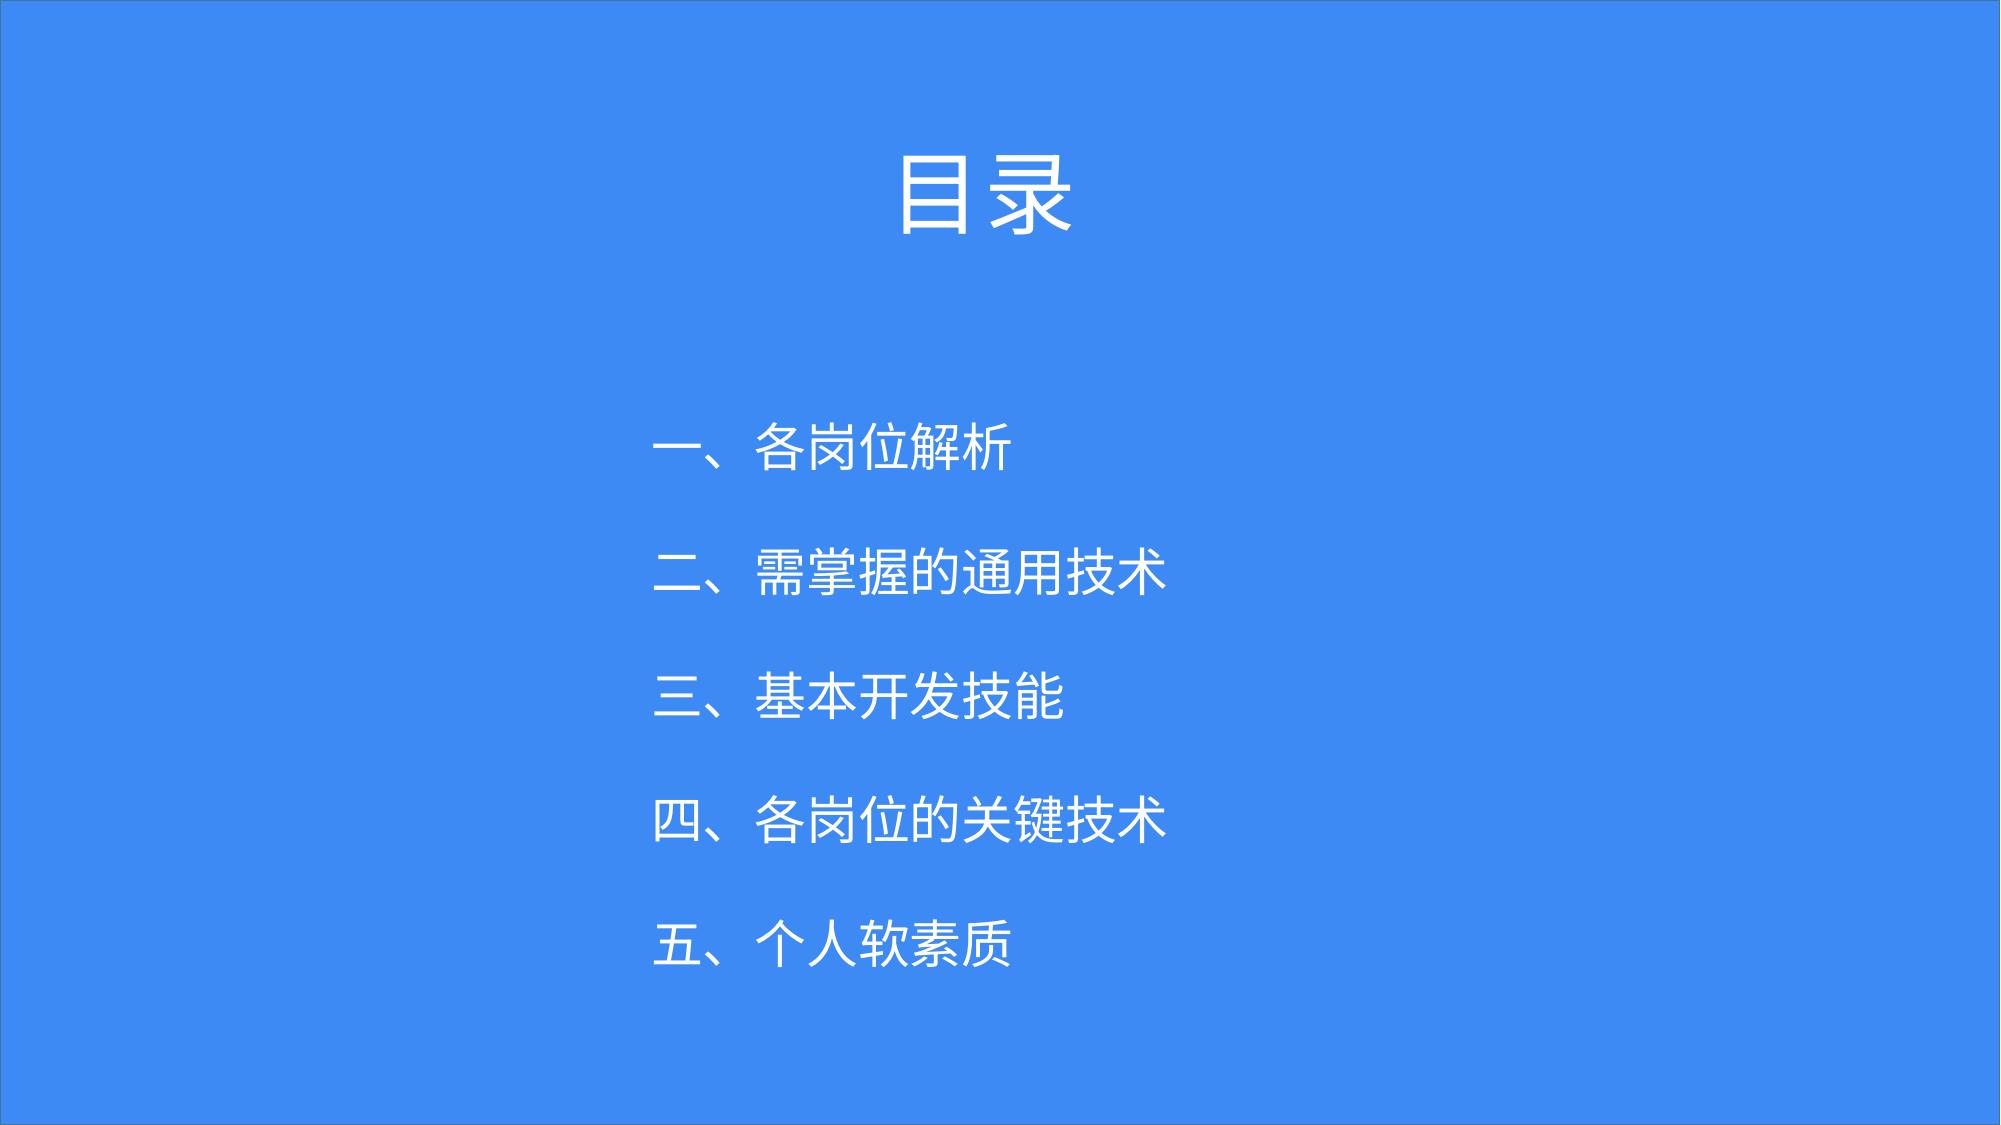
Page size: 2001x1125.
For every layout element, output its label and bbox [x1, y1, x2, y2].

text_box [0, 0, 2000, 1125]
text_box [642, 113, 1532, 970]
